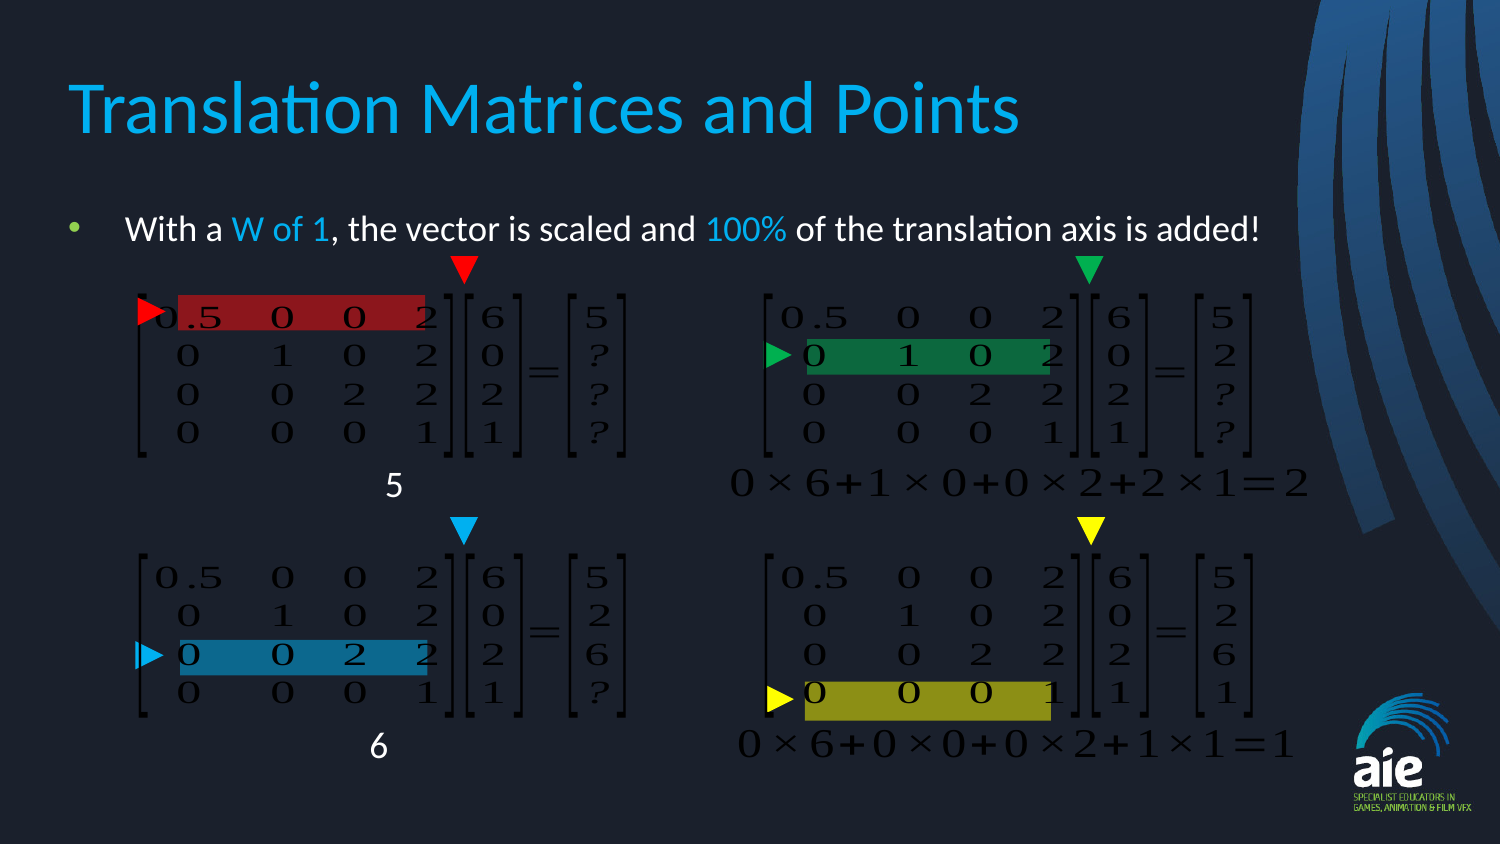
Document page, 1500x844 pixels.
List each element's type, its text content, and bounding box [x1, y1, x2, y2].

text_box [176, 293, 427, 333]
text_box [803, 680, 1053, 723]
text_box [178, 638, 429, 677]
text_box [805, 337, 1052, 377]
title Translation Matrices and Points [53, 33, 1425, 175]
picture [0, 0, 1500, 844]
list With a W of 1, the vector is scaled and 100% of the translation axis is added! [53, 197, 1310, 269]
